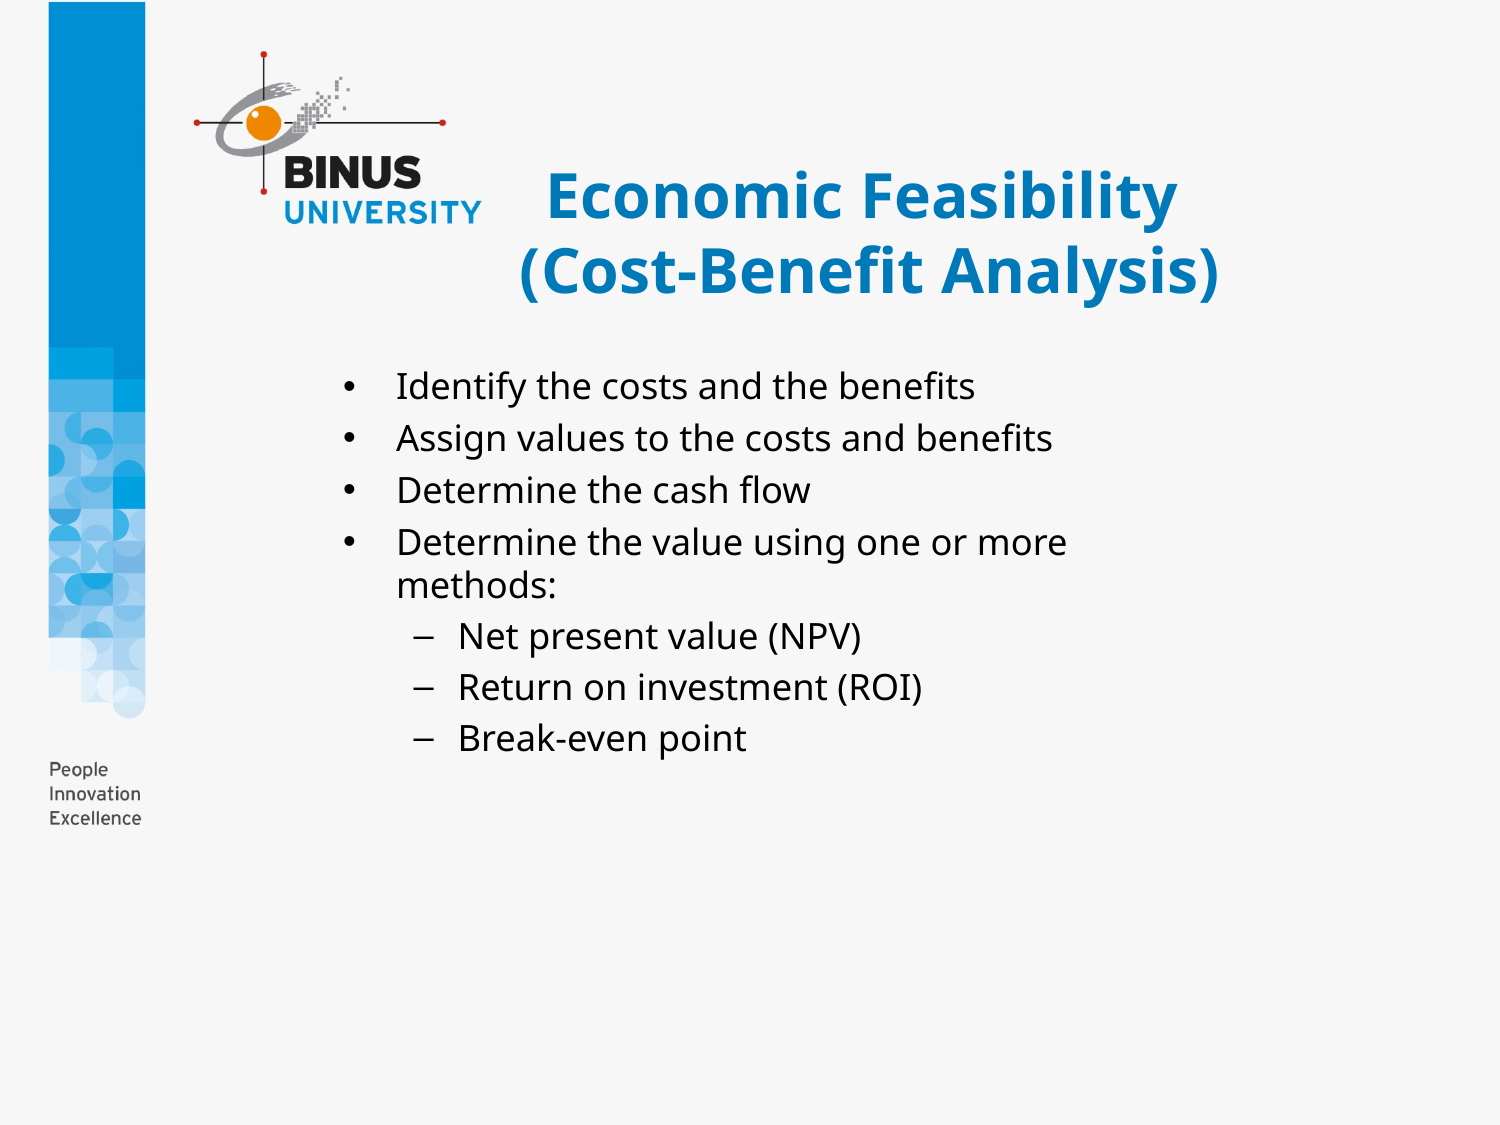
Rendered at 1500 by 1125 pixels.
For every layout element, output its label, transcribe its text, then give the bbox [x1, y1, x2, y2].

picture [0, 0, 1500, 845]
title Economic Feasibility (Cost-Benefit Analysis) [290, 137, 1450, 325]
list Identify the costs and the benefits Assign values to the costs and benefits Determine the cash flow Determine the value using one or more methods: Net present value (NPV) Return on investment (ROI) Break-even point [328, 356, 1227, 769]
